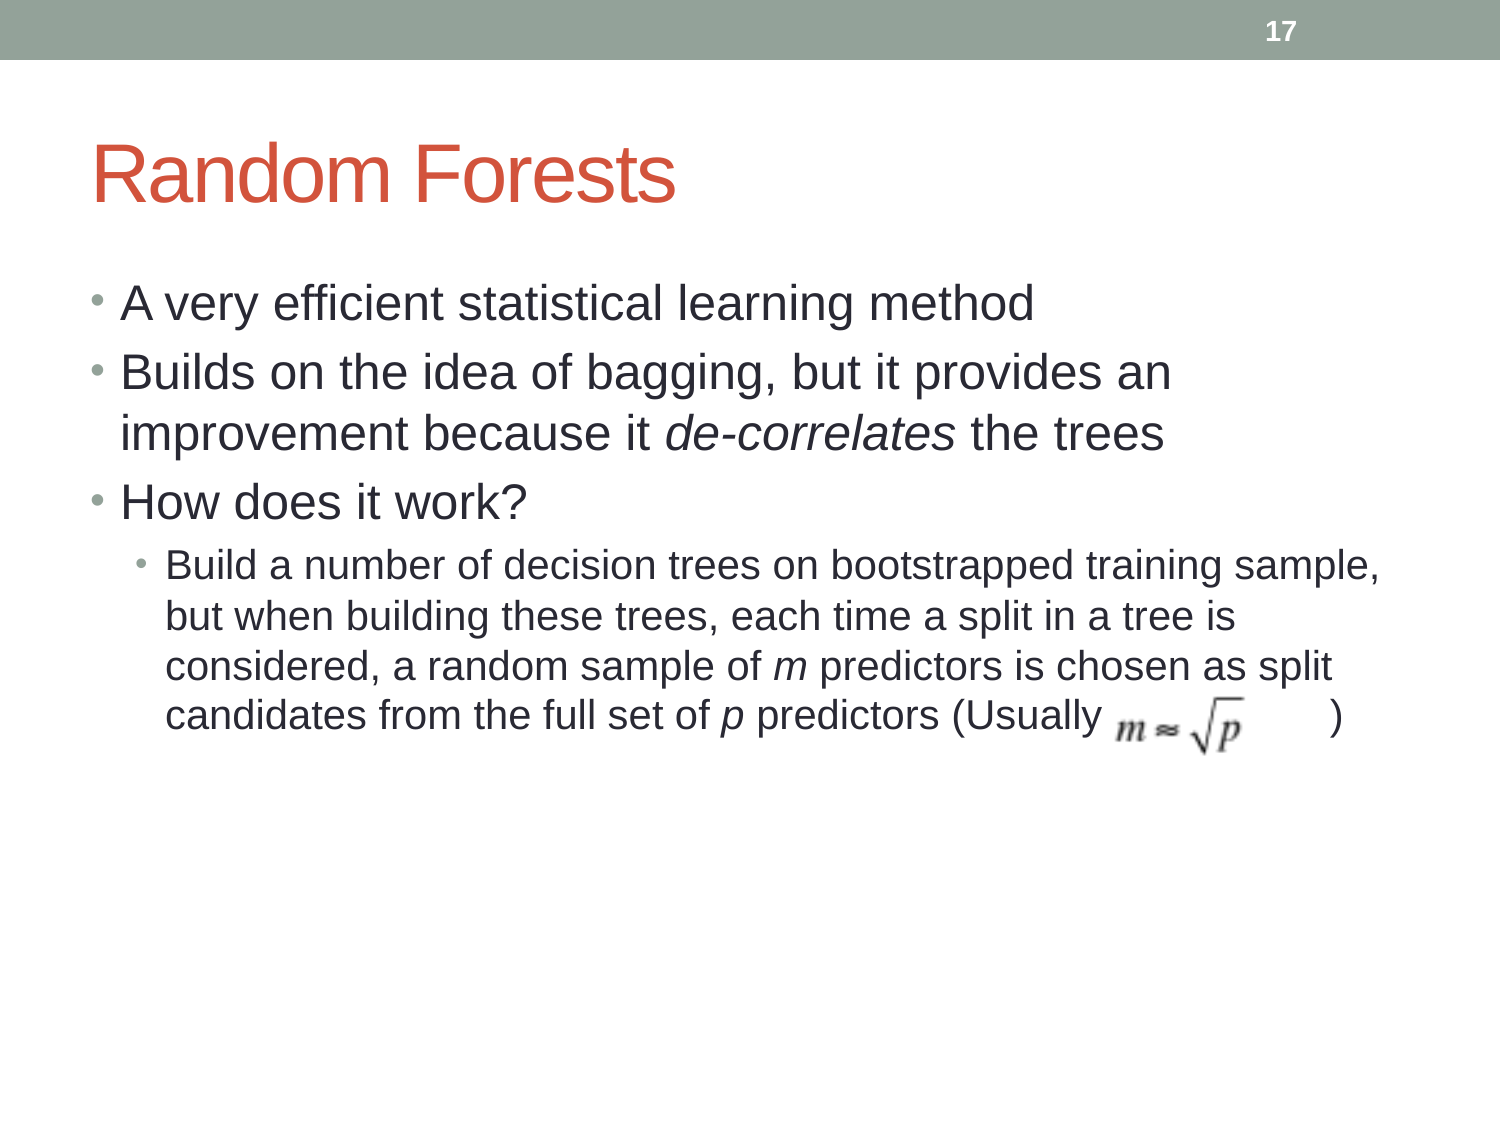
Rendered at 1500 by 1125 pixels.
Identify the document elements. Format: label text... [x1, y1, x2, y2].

slide_number 17 [1250, 3, 1425, 57]
list A very efficient statistical learning method Builds on the idea of bagging, but it provides an improvement because it de-correlates the trees How does it work? Build a number of decision trees on bootstrapped training sample, but when building these trees, each time a split in a tree is considered, a random sample of m predictors is chosen as split candidates from the full set of p predictors (Usually ) [75, 262, 1425, 1063]
title Random Forests [75, 87, 1425, 250]
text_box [1111, 690, 1251, 759]
